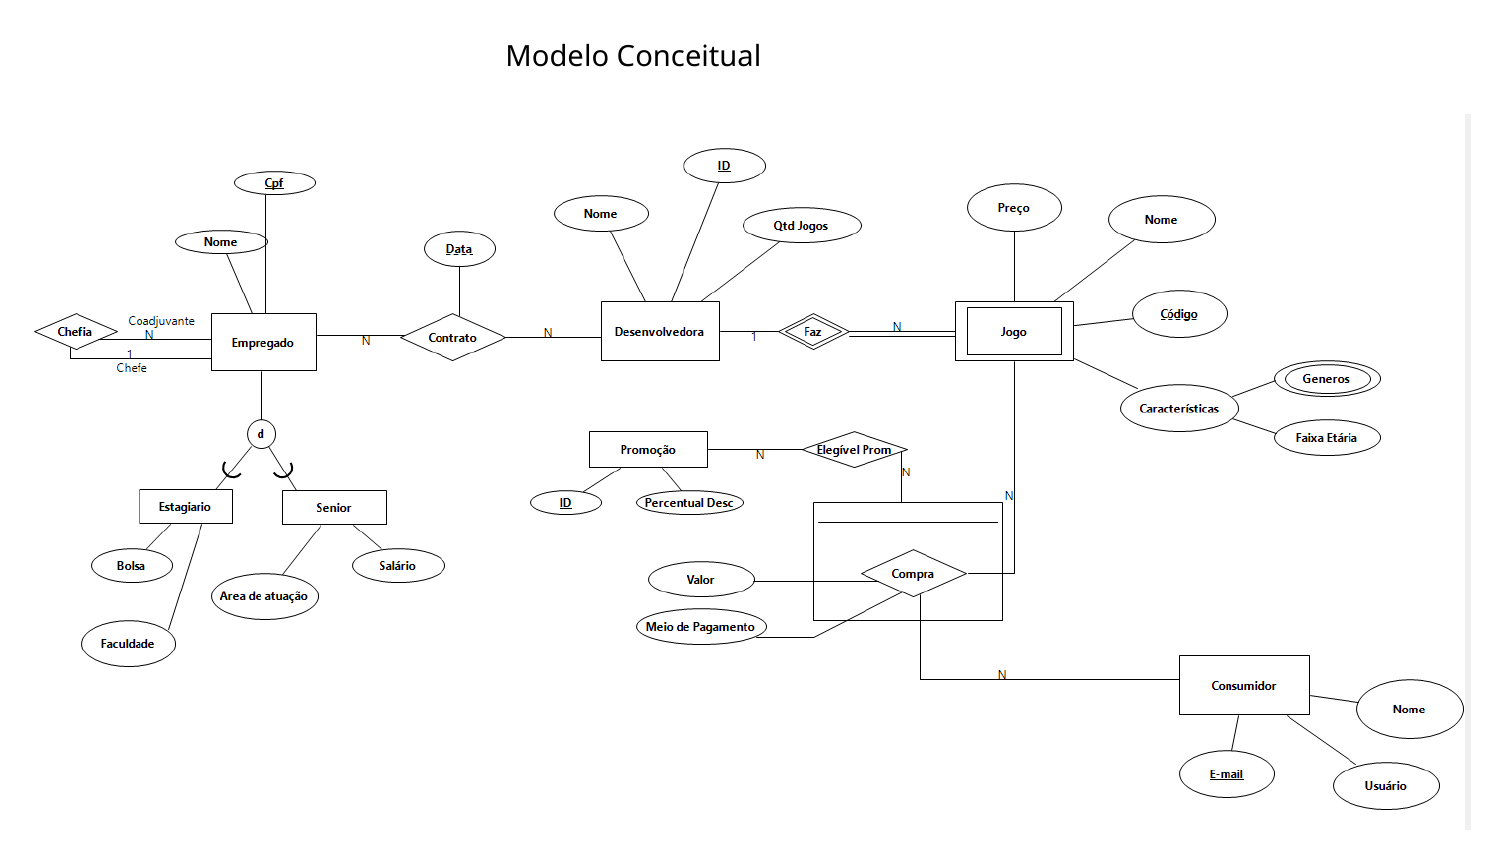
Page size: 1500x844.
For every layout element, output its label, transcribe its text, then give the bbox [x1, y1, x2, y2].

text_box Modelo Conceitual [490, 21, 1122, 87]
picture [17, 113, 1471, 831]
